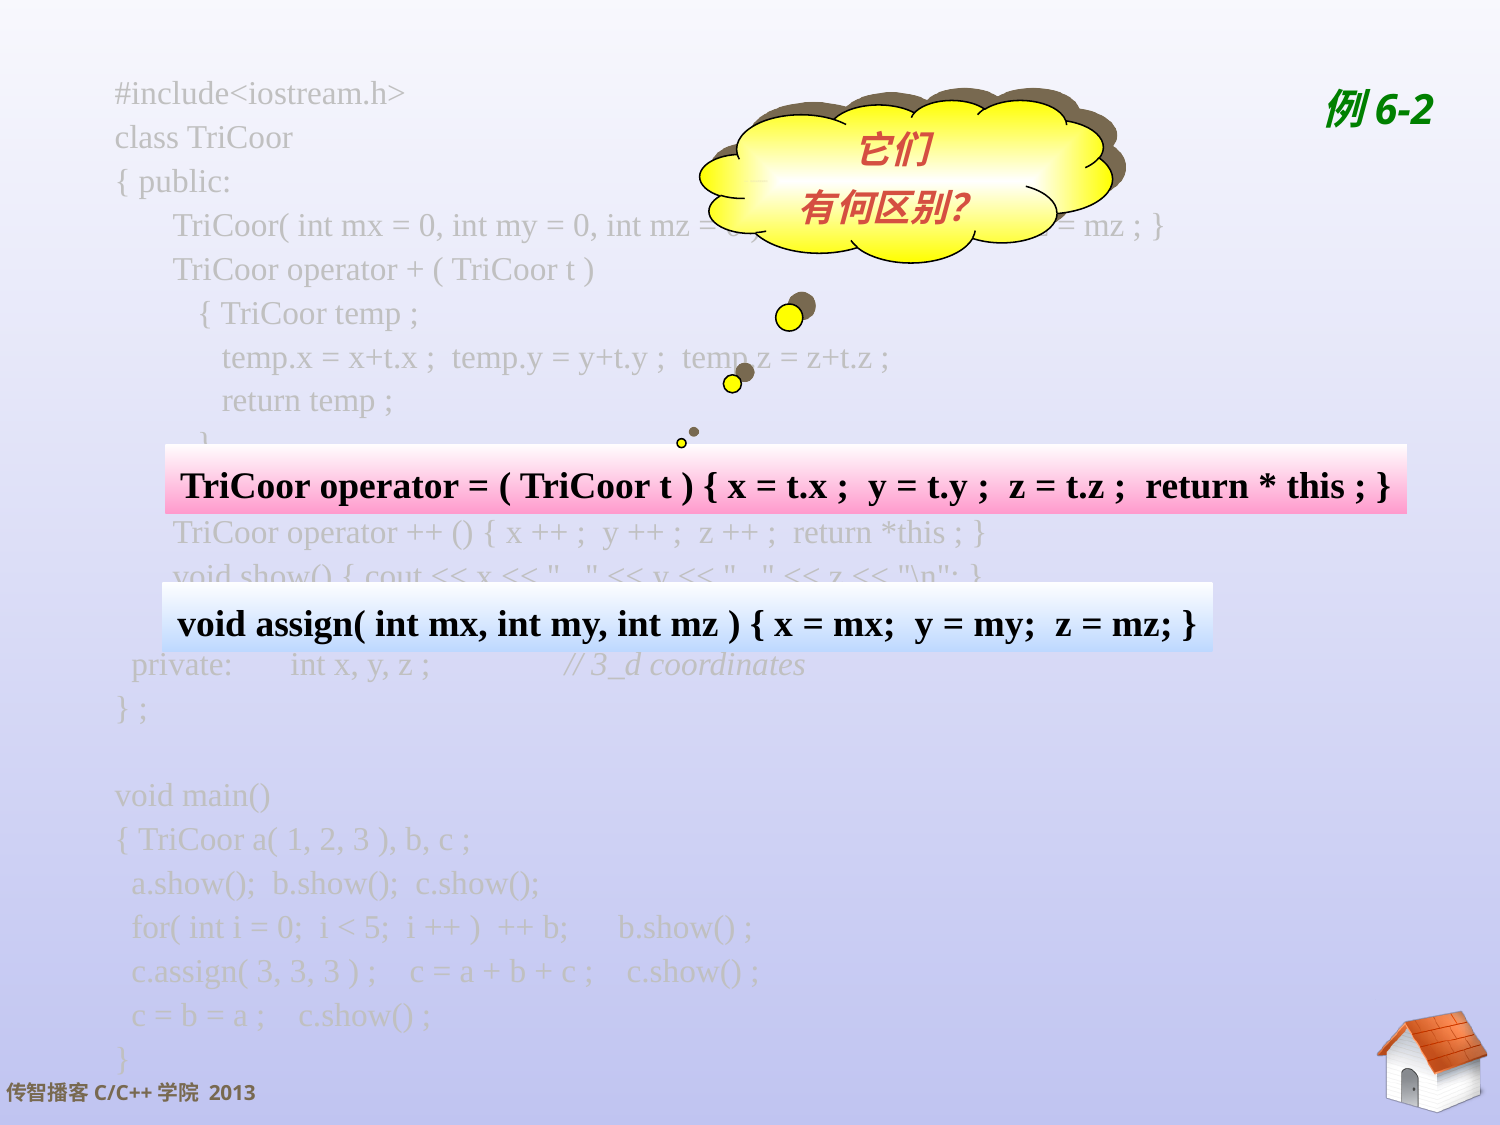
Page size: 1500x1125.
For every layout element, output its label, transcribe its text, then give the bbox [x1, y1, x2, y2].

text_box 例6-2 [1297, 75, 1459, 140]
title 6.2.1 用成员函数重载算符 [137, 87, 1375, 275]
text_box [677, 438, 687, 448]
text_box #include<iostream.h> class TriCoor { public: TriCoor( int mx = 0, int my = 0, int mz = 0 ) { x = mx ; y = my ; z = mz ; } TriCoor operator + ( TriCoor t ) { TriCoor temp ; temp.x = x+t.x ; temp.y = y+t.y ; temp.z = z+t.z ; return temp ; } TriCoor operator = ( TriCoor t ) { x = t.x ; y = t.y ; z = t.z ; return * this ; } TriCoor operator ++ () { x ++ ; y ++ ; z ++ ; return *this ; } void show() { cout << x << " , " << y << " , " << z << "\n"; } void assign( int mx, int my, int mz ) { x = mx; y = my; z = mz; } private: int x, y, z ; // 3_d coordinates } ; void main() { TriCoor a( 1, 2, 3 ), b, c ; a.show(); b.show(); c.show(); for( int i = 0; i < 5; i ++ ) ++ b; b.show() ; c.assign( 3, 3, 3 ) ; c = a + b + c ; c.show() ; c = b = a ; c.show() ; } [99, 60, 1288, 1085]
text_box void assign( int mx, int my, int mz ) { x = mx; y = my; z = mz; } [162, 582, 1213, 652]
text_box 它们 有何区别？ [723, 374, 742, 393]
picture [1375, 999, 1488, 1124]
text_box 它们 有何区别？ [775, 304, 803, 332]
text_box TriCoor operator = ( TriCoor t ) { x = t.x ; y = t.y ; z = t.z ; return * this ; } [165, 444, 1407, 514]
